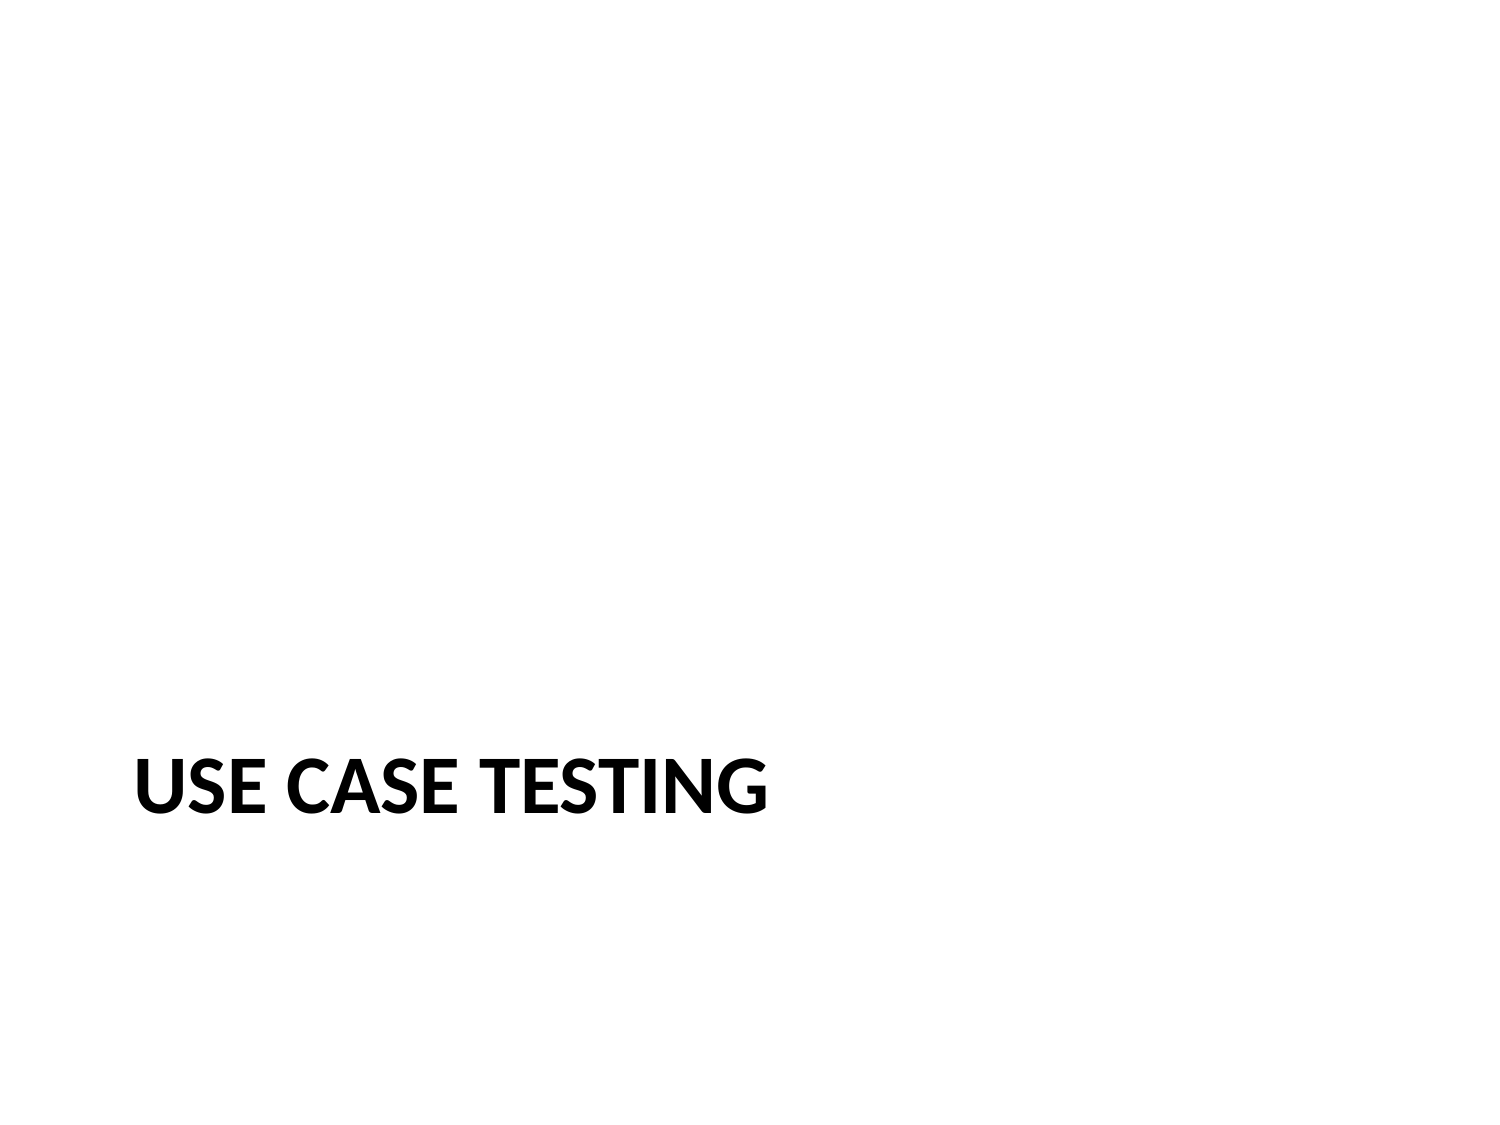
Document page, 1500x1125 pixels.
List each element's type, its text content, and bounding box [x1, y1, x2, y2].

title Use case testing [118, 722, 1394, 947]
